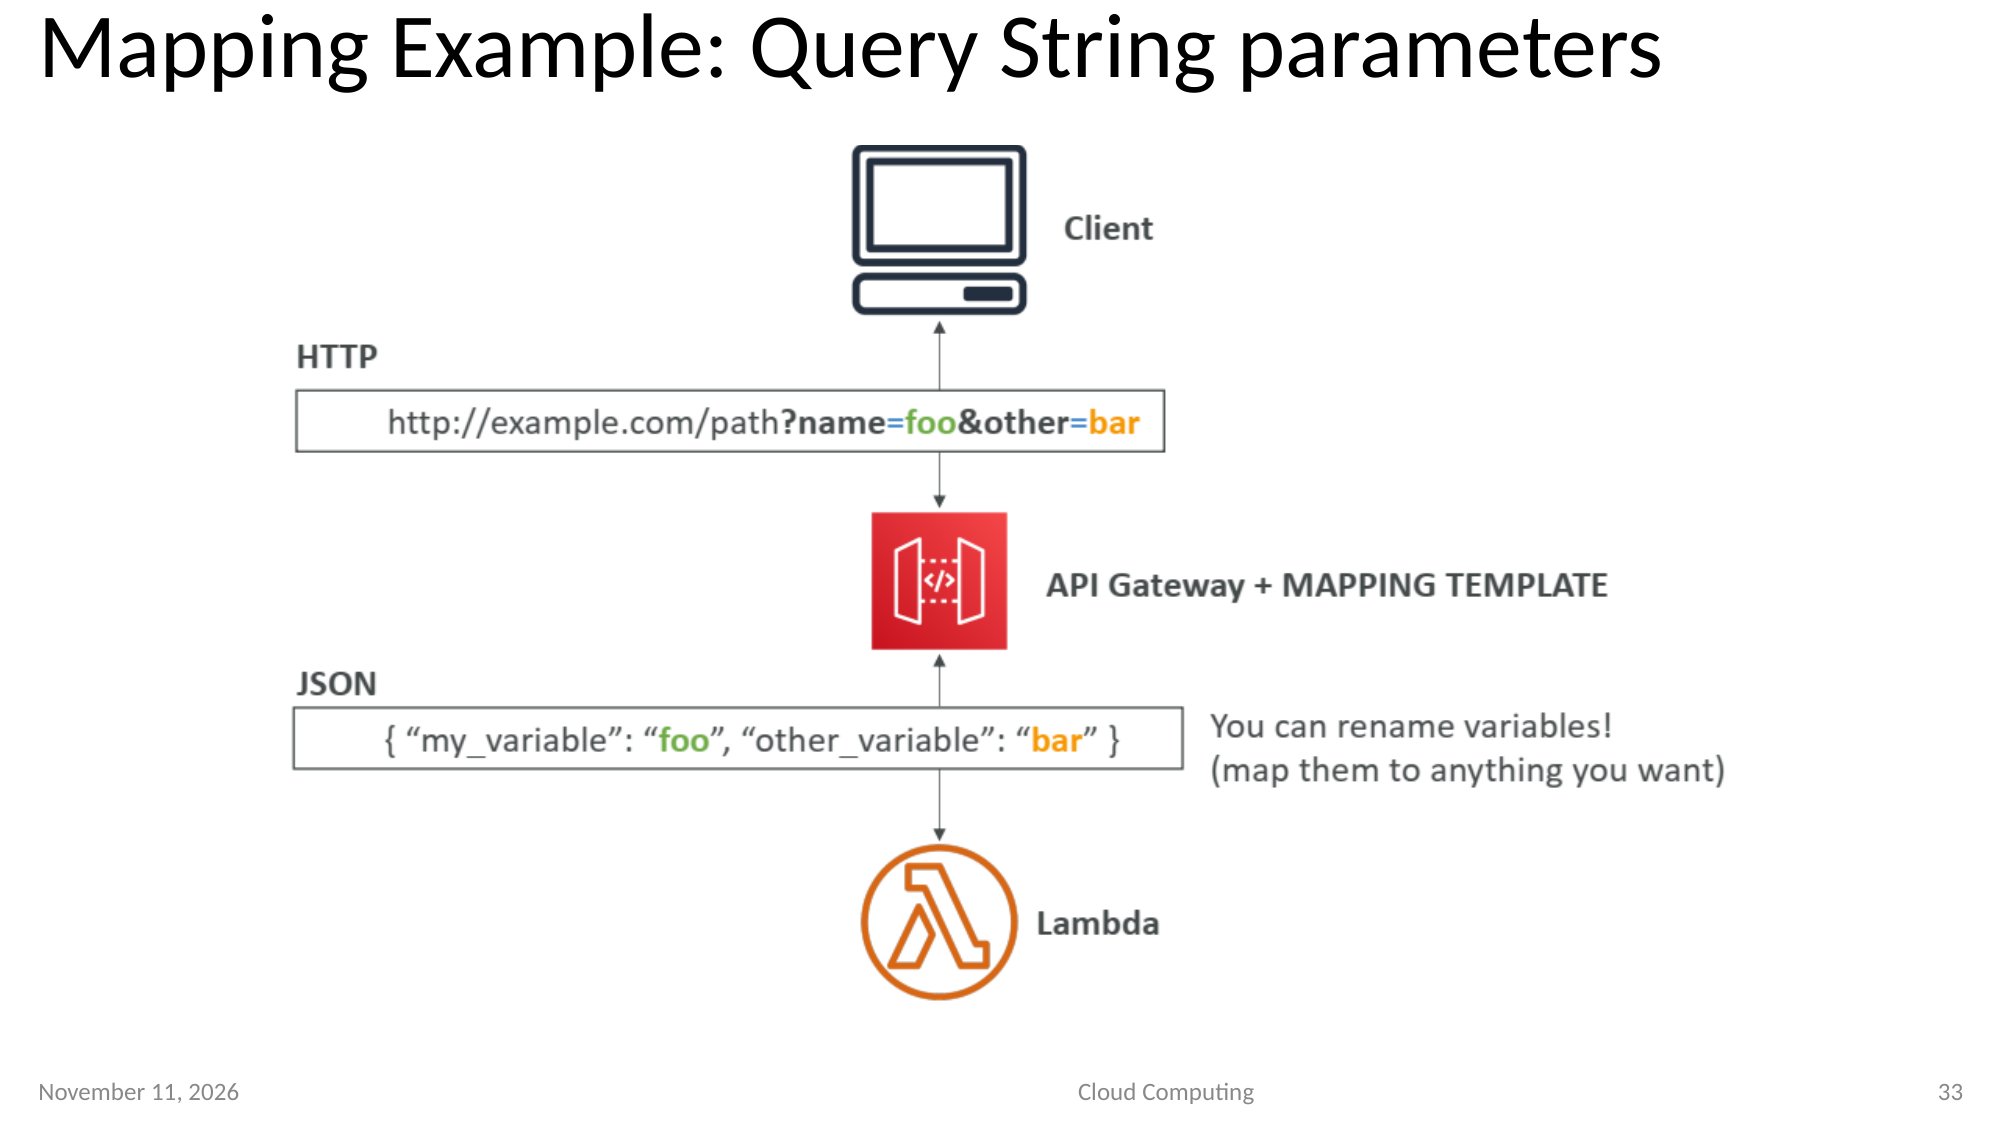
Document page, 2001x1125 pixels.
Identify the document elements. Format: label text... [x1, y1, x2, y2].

title Mapping Example: Query String parameters [23, 0, 1979, 96]
picture [286, 145, 1737, 1007]
slide_number 33 [1859, 1060, 1979, 1121]
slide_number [23, 1060, 474, 1121]
footer Cloud Computing [483, 1060, 1850, 1121]
